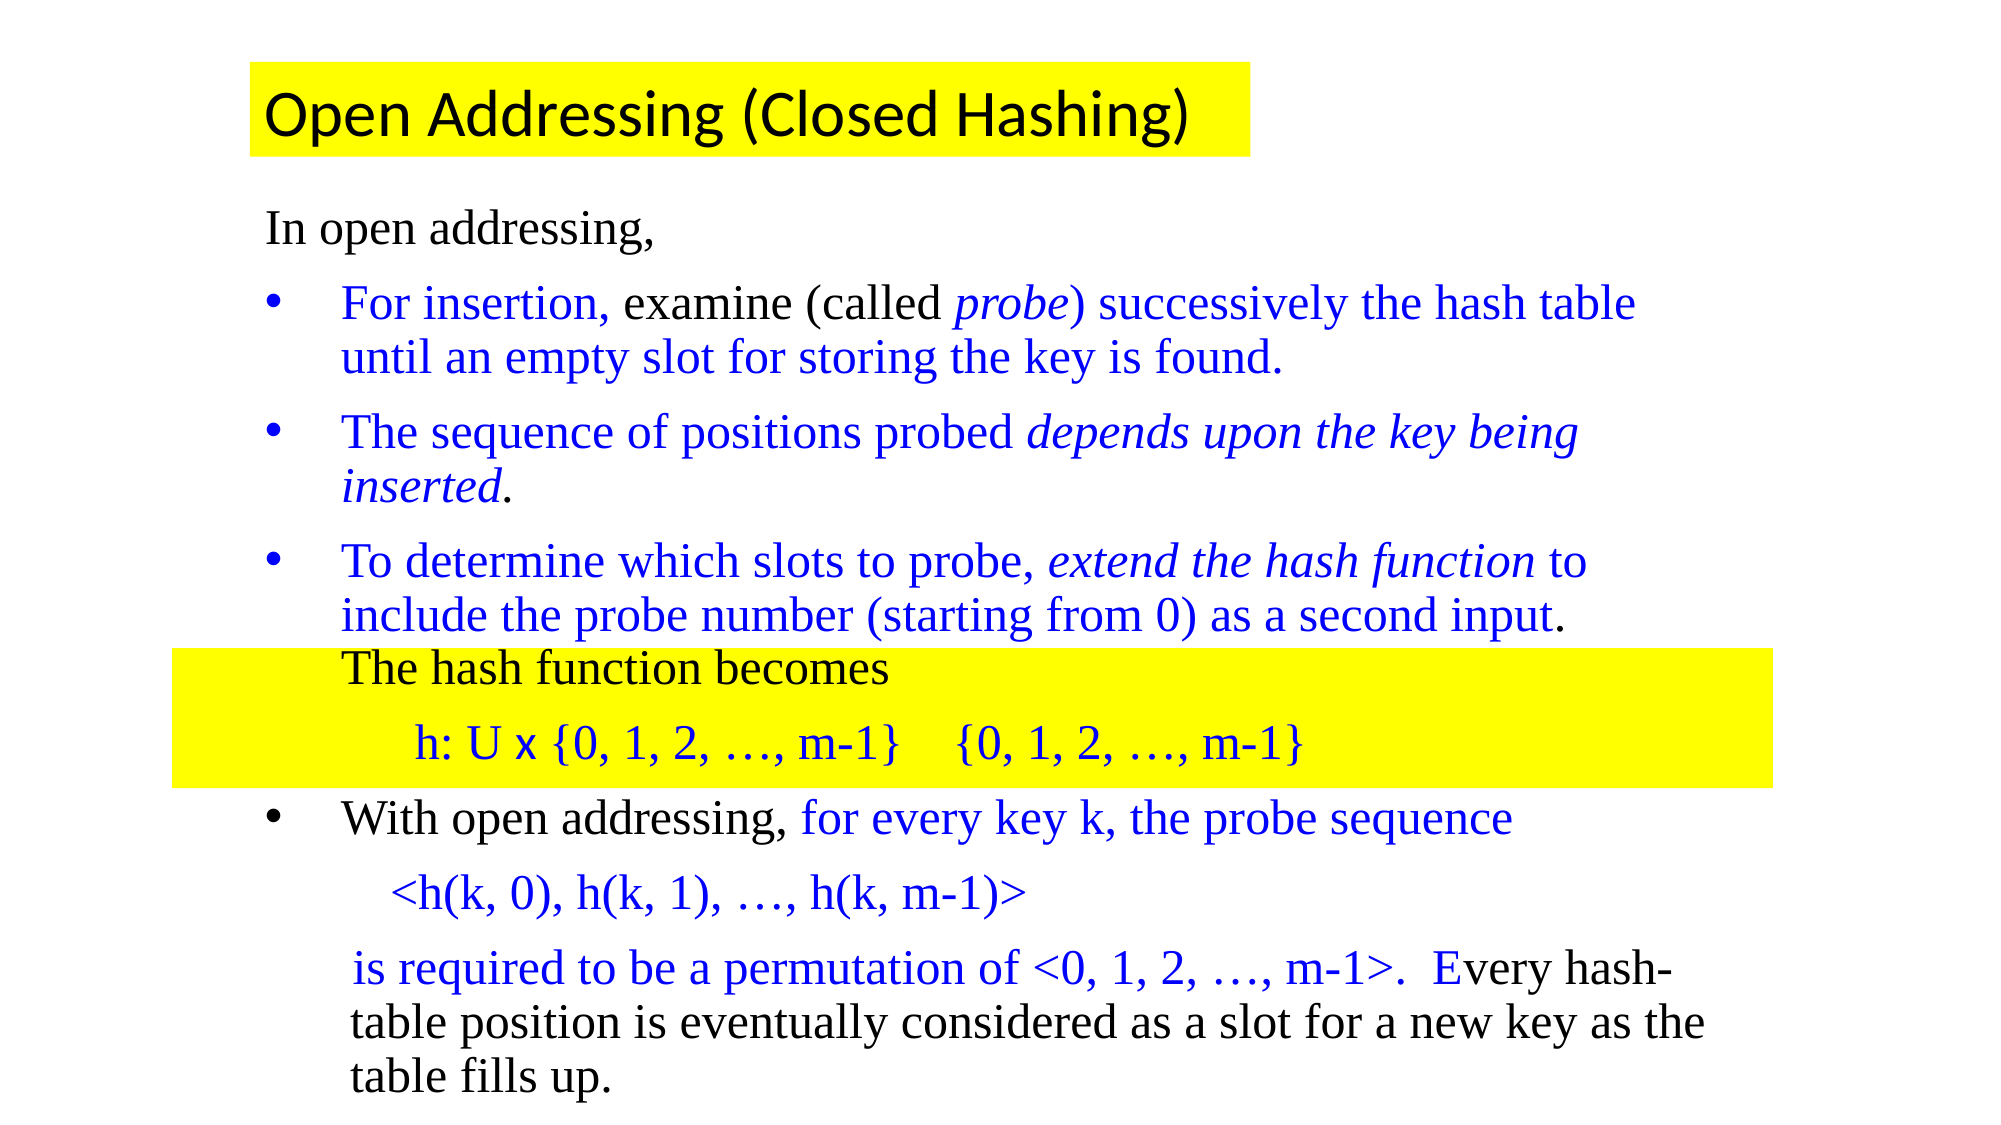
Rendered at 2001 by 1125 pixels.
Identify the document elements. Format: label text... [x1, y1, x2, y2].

text_box [172, 648, 1773, 789]
text_box Open Addressing (Closed Hashing) [249, 61, 1251, 157]
